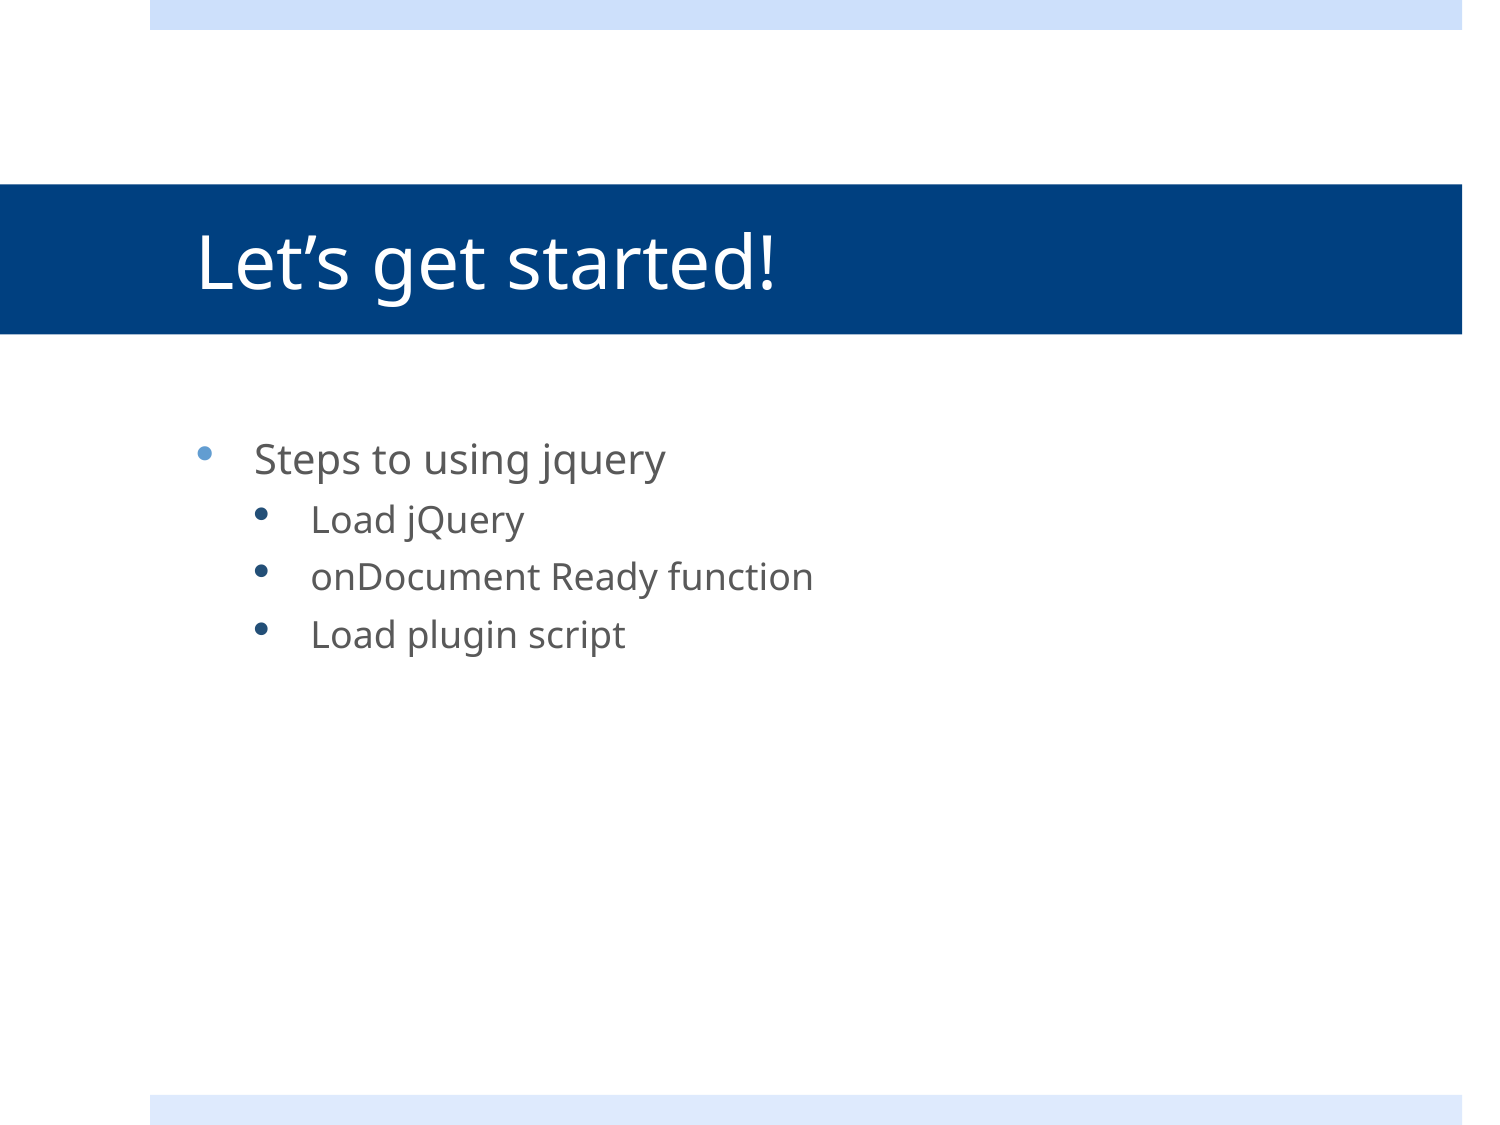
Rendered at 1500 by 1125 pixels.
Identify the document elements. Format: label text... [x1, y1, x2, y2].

list Steps to using jquery Load jQuery onDocument Ready function Load plugin script [182, 425, 1432, 1028]
title Let’s get started! [0, 184, 1463, 335]
